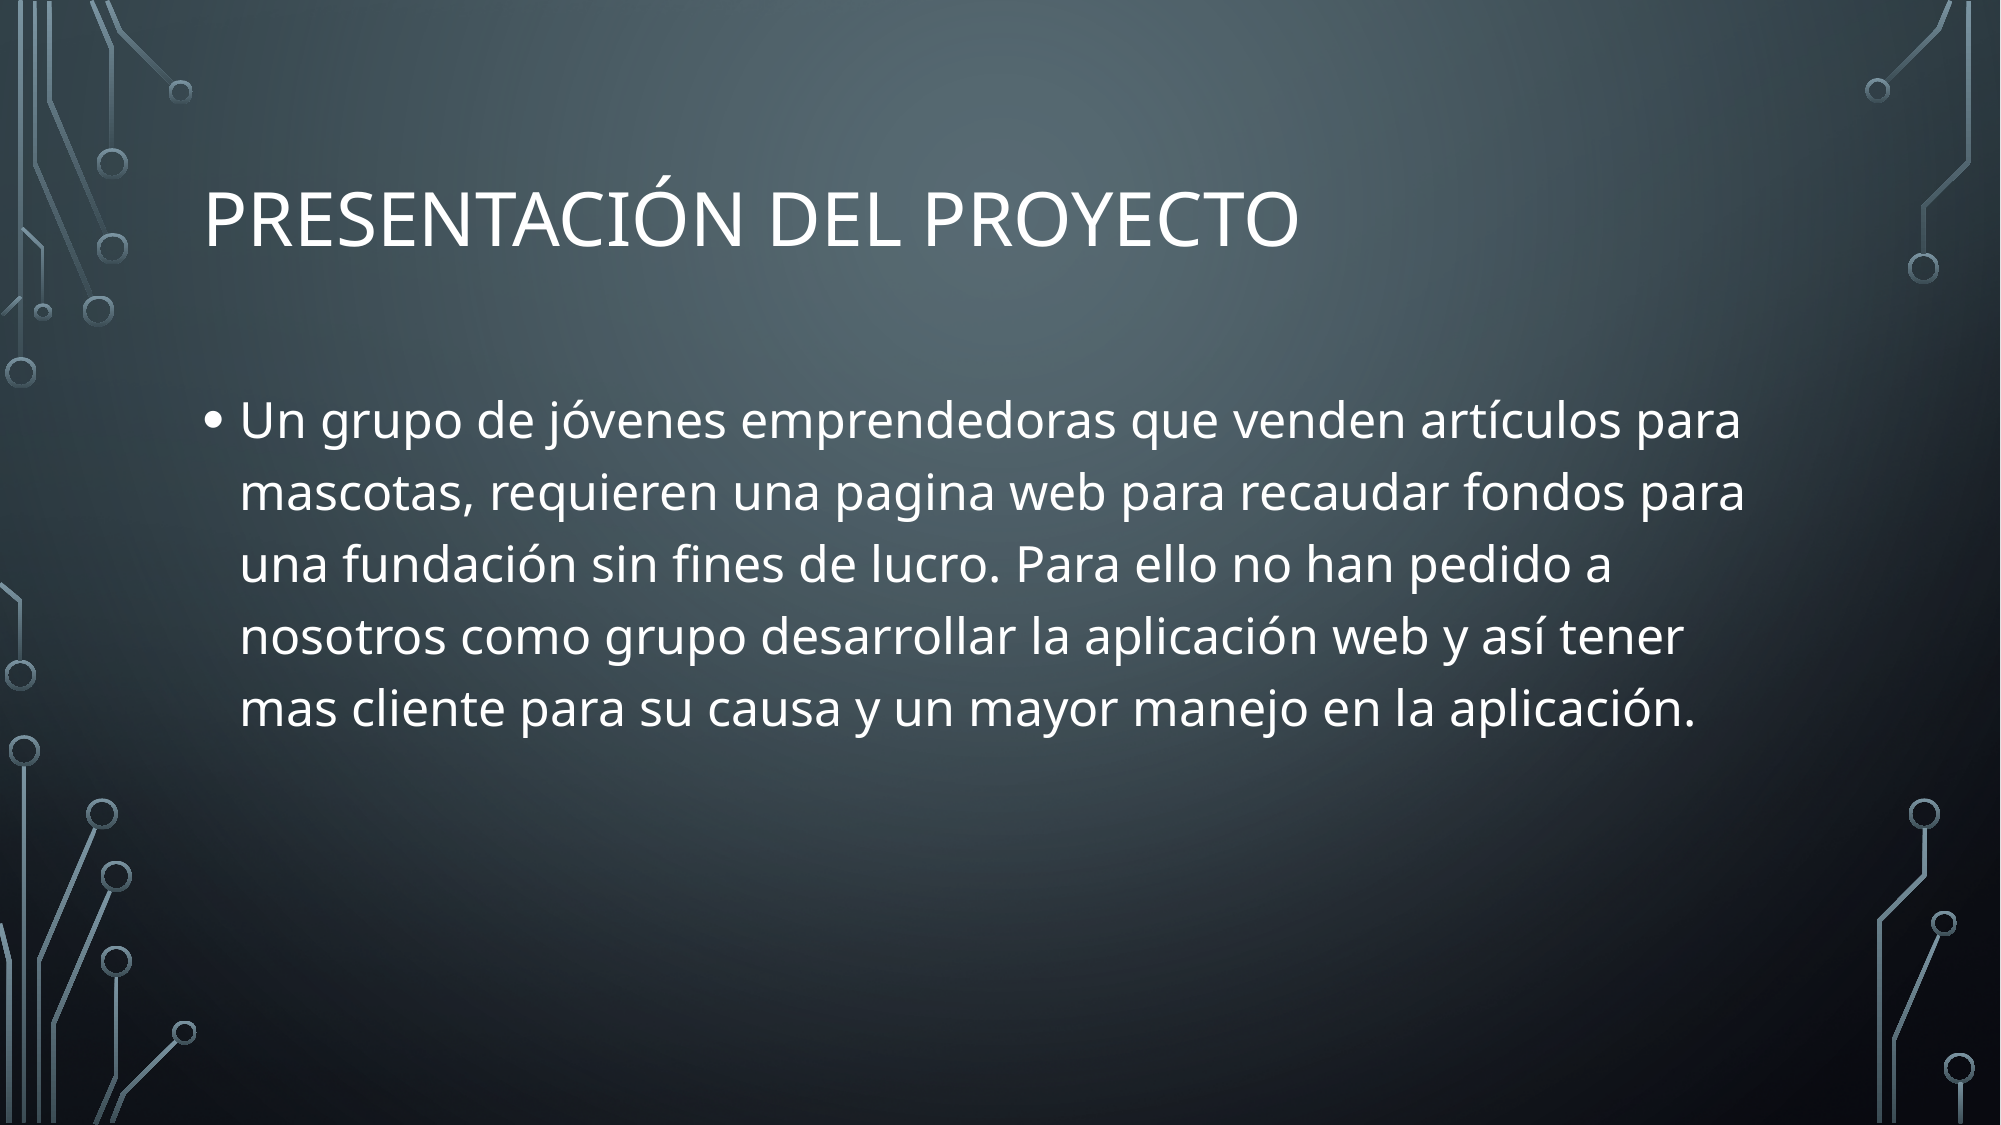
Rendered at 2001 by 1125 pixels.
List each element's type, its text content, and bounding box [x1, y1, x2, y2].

list Un grupo de jóvenes emprendedoras que venden artículos para mascotas, requieren una pagina web para recaudar fondos para una fundación sin fines de lucro. Para ello no han pedido a nosotros como grupo desarrollar la aplicación web y así tener mas cliente para su causa y un mayor manejo en la aplicación. [187, 369, 1813, 950]
title Presentación del proyecto [187, 101, 1813, 344]
